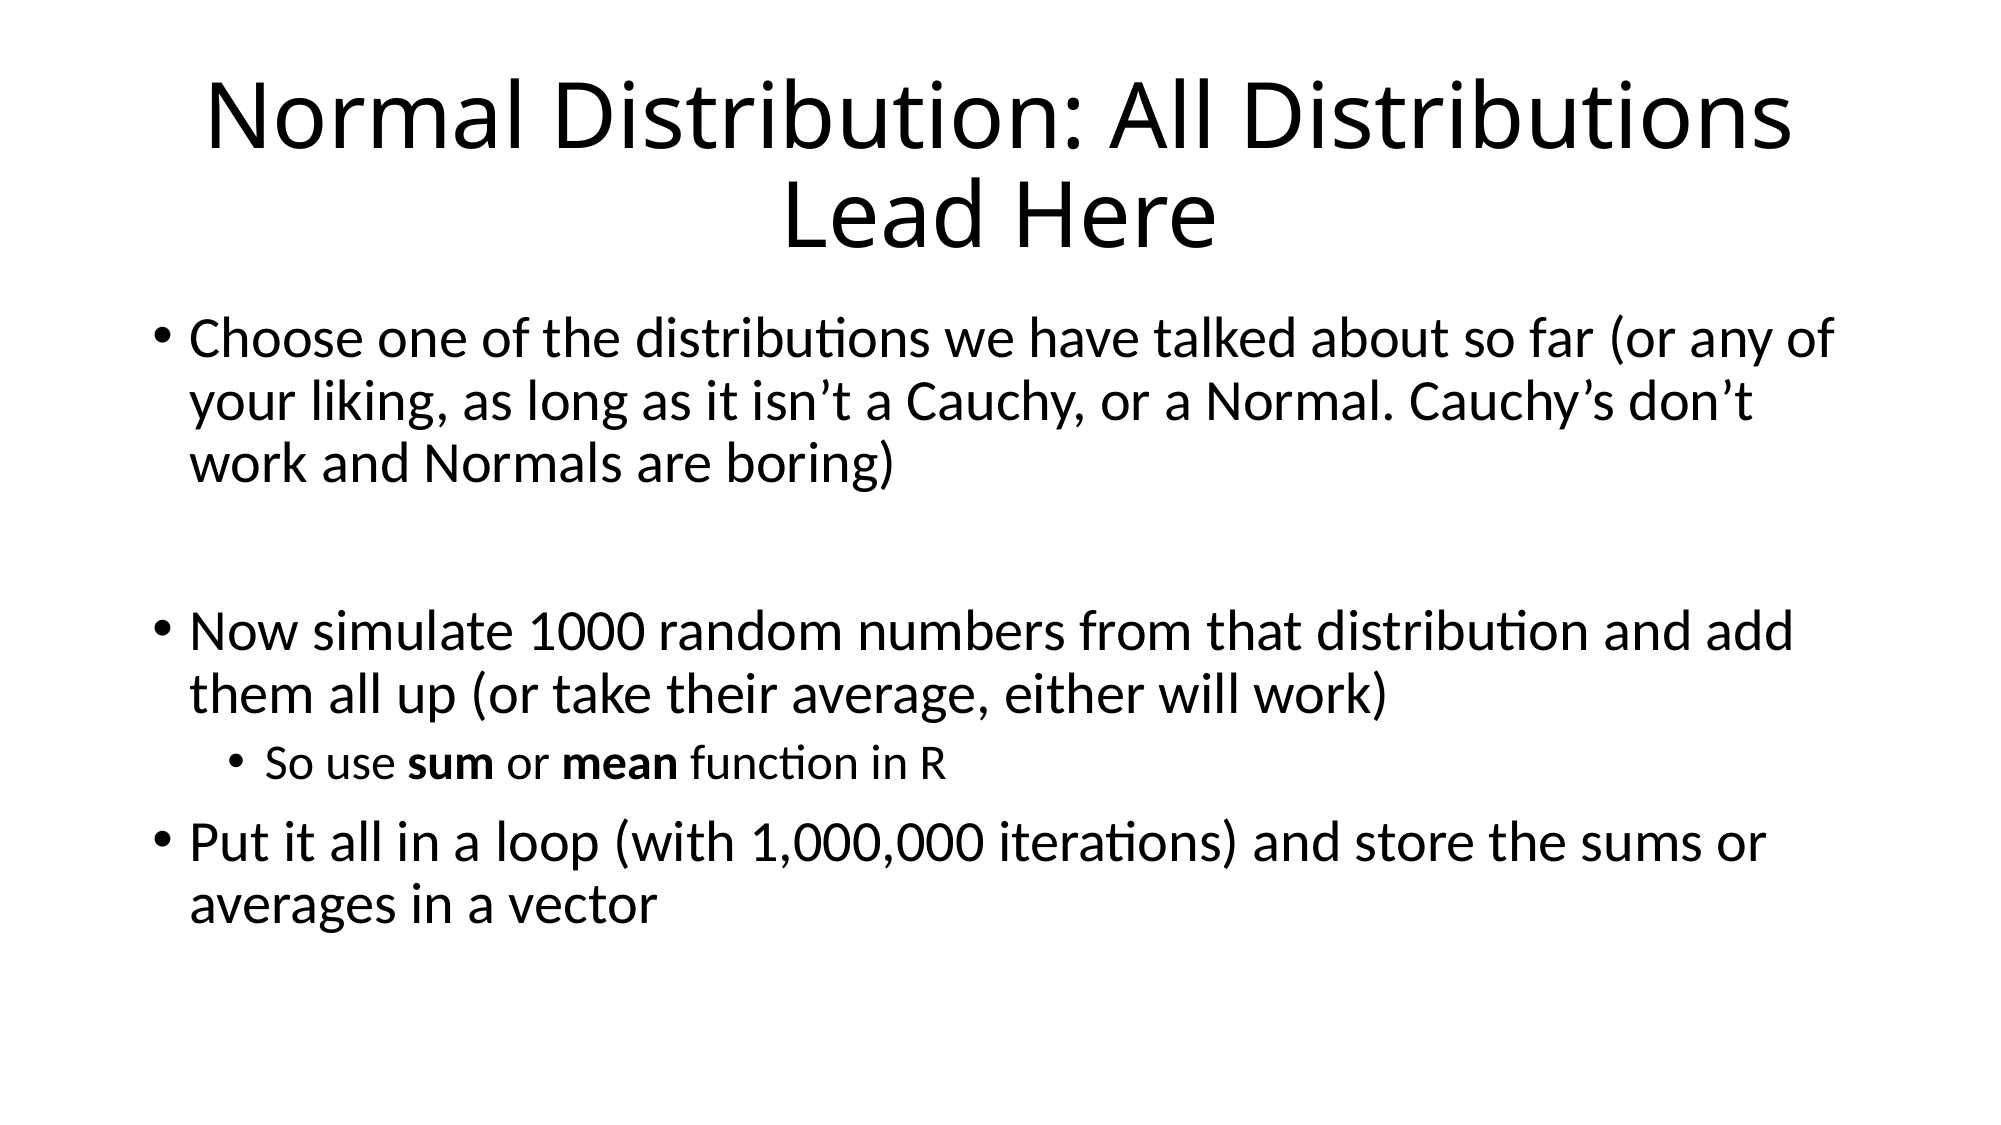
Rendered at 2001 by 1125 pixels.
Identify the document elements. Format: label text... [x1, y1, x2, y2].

title Normal Distribution: All Distributions Lead Here [137, 59, 1863, 278]
list Choose one of the distributions we have talked about so far (or any of your liking, as long as it isn’t a Cauchy, or a Normal. Cauchy’s don’t work and Normals are boring) Now simulate 1000 random numbers from that distribution and add them all up (or take their average, either will work) So use sum or mean function in R Put it all in a loop (with 1,000,000 iterations) and store the sums or averages in a vector [137, 299, 1863, 1125]
